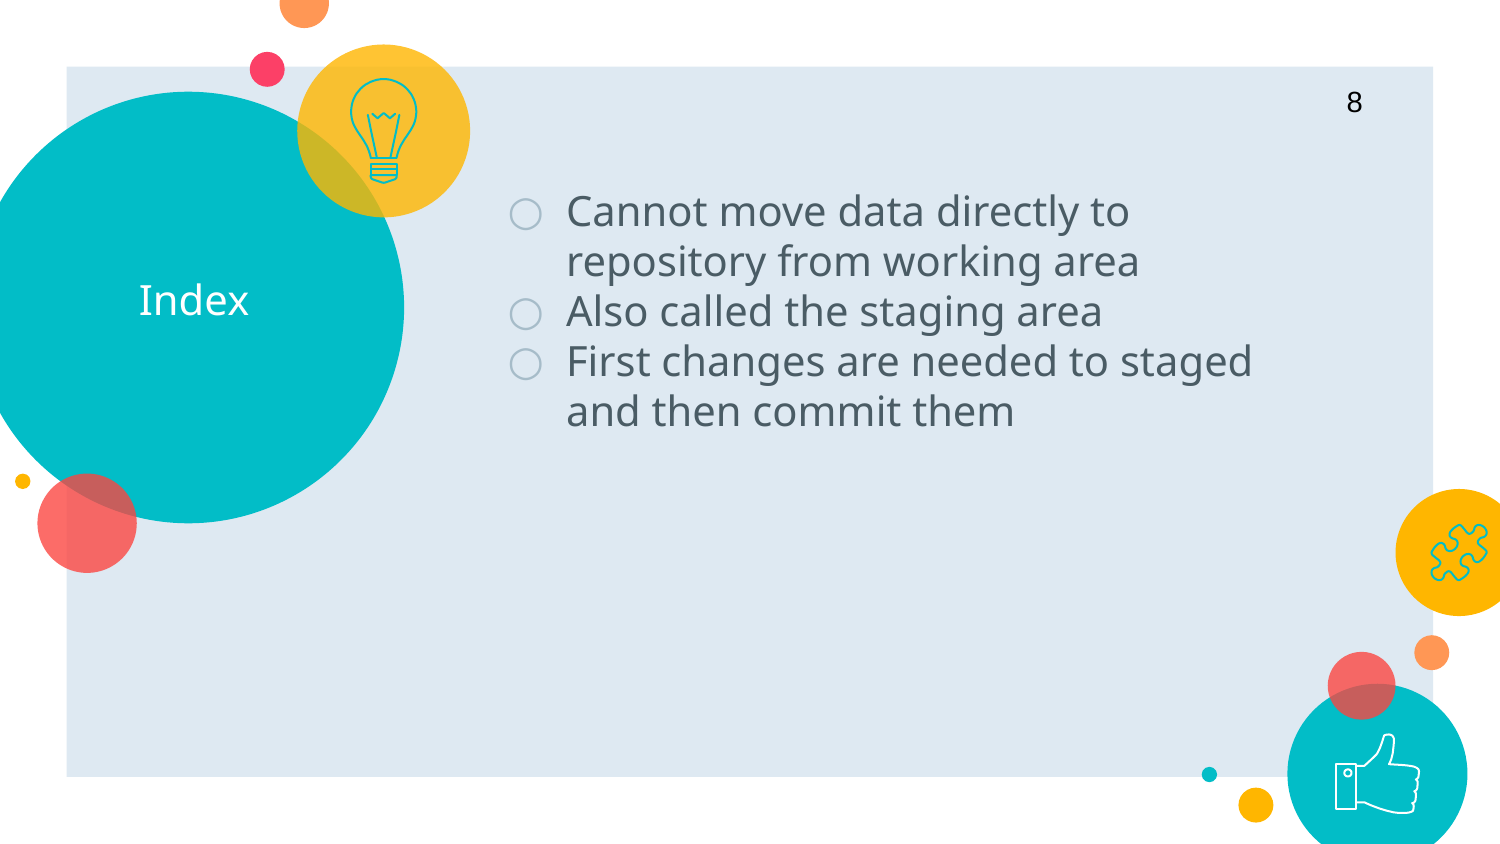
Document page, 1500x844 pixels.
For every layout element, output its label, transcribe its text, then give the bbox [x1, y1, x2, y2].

list Cannot move data directly to repository from working area Also called the staging area First changes are needed to staged and then commit them [476, 169, 1345, 706]
slide_number 8 [1331, 68, 1422, 134]
title Index [123, 82, 476, 515]
